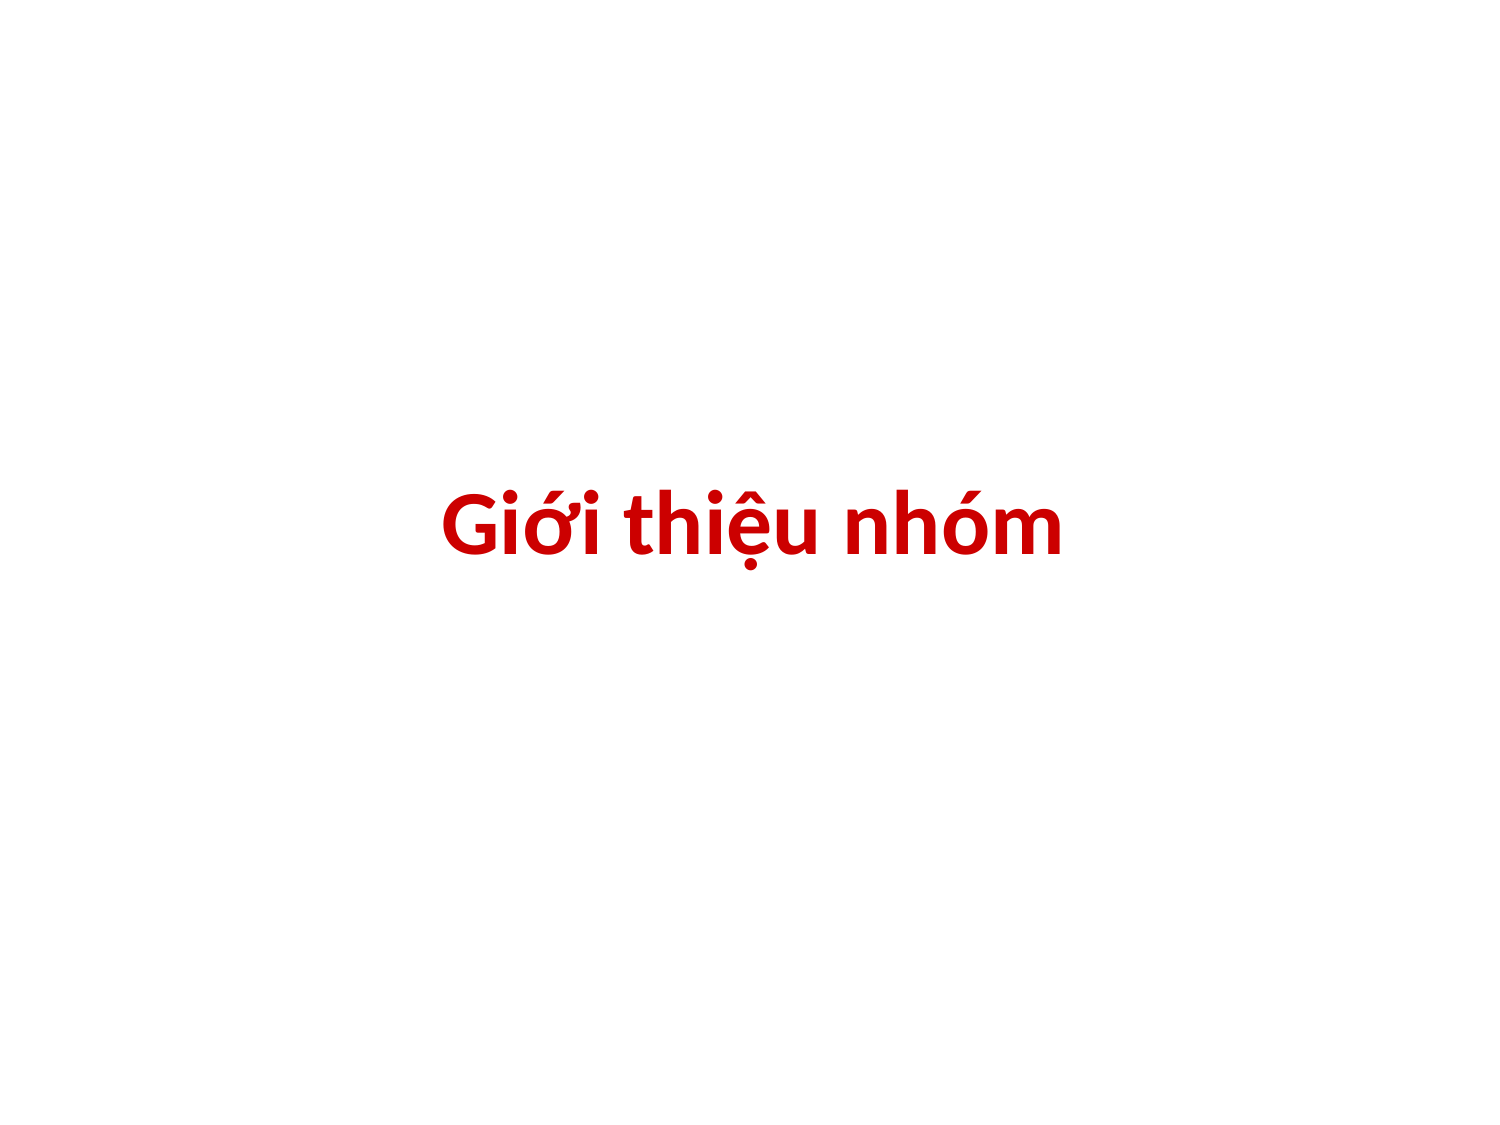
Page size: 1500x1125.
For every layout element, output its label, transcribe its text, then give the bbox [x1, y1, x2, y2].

title Giới thiệu nhóm [150, 462, 1357, 573]
